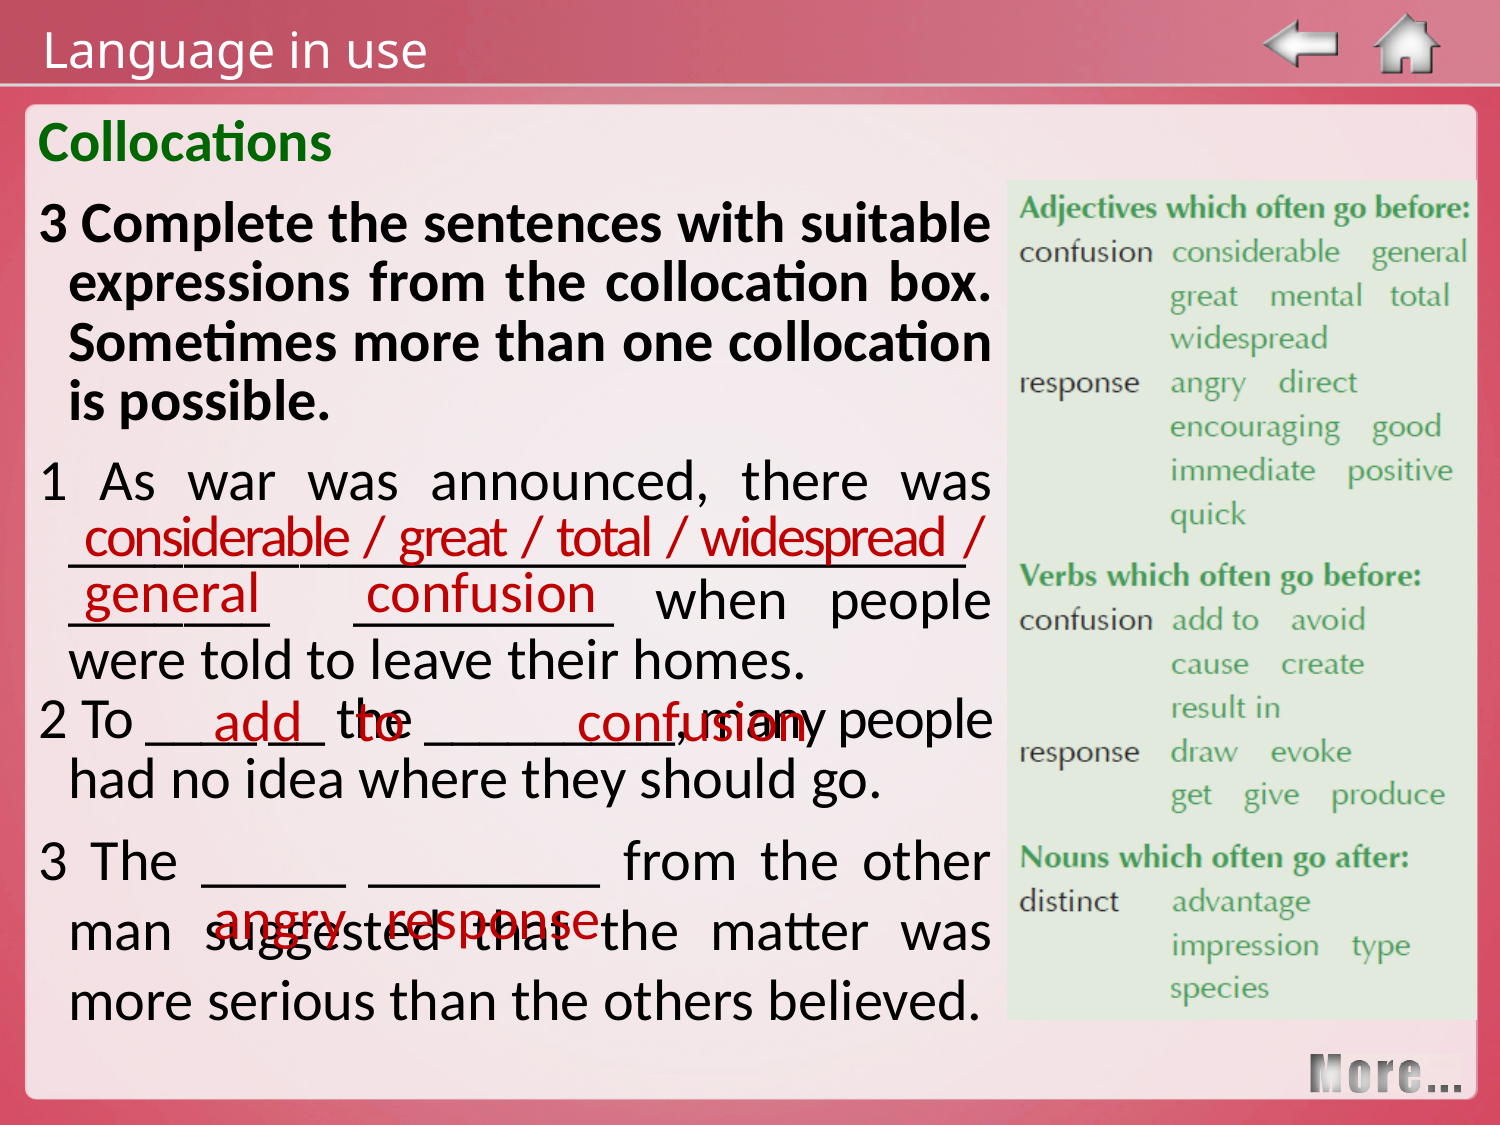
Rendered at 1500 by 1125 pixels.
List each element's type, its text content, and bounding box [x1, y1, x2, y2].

list Collocations 3 Complete the sentences with suitable expressions from the collocation box. Sometimes more than one collocation is possible. 1 As war was announced, there was ______________________________________ _________ when people were told to leave their homes. 2 To ____ __ the _________, many people had no idea where they should go. 3 The _____ ________ from the other man suggested that the matter was more serious than the others believed. [23, 106, 1008, 1102]
picture [0, 0, 1500, 1125]
text_box add to confusion [199, 675, 879, 761]
text_box angry response [199, 878, 704, 960]
text_box Language in use [27, 11, 582, 87]
text_box considerable / great / total / widespread / general confusion [70, 503, 1002, 631]
